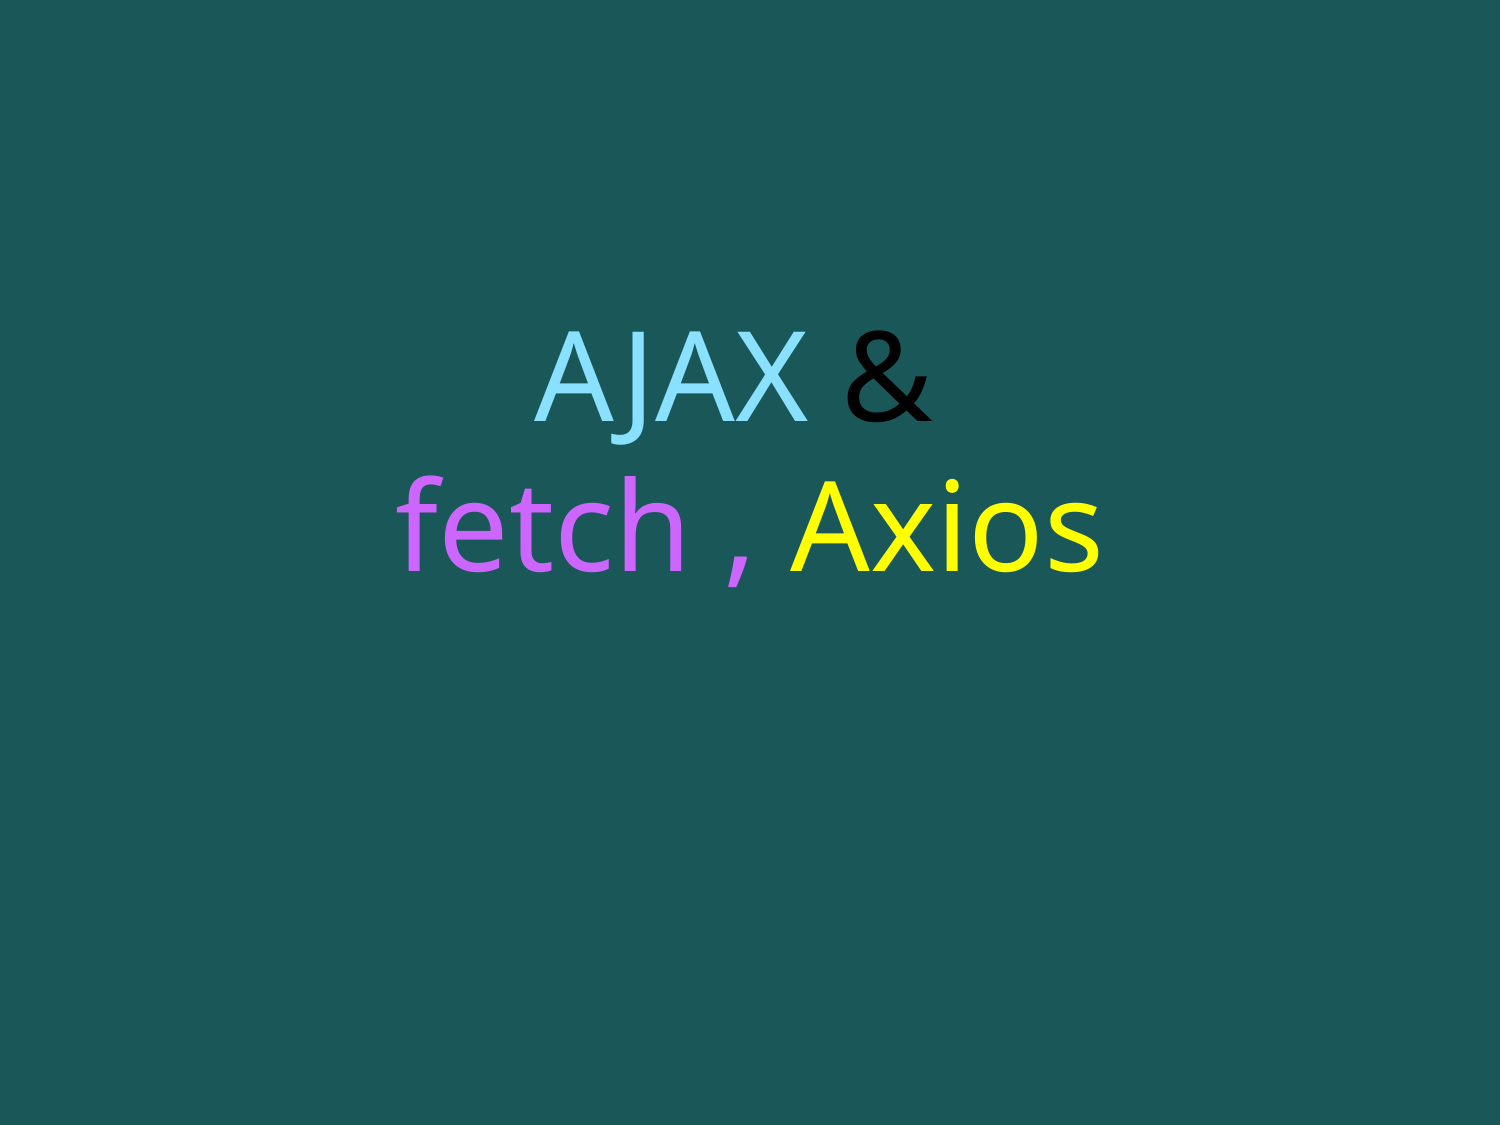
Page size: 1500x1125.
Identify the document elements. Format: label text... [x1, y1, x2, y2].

text_box AJAX & fetch , Axios [64, 289, 1436, 605]
